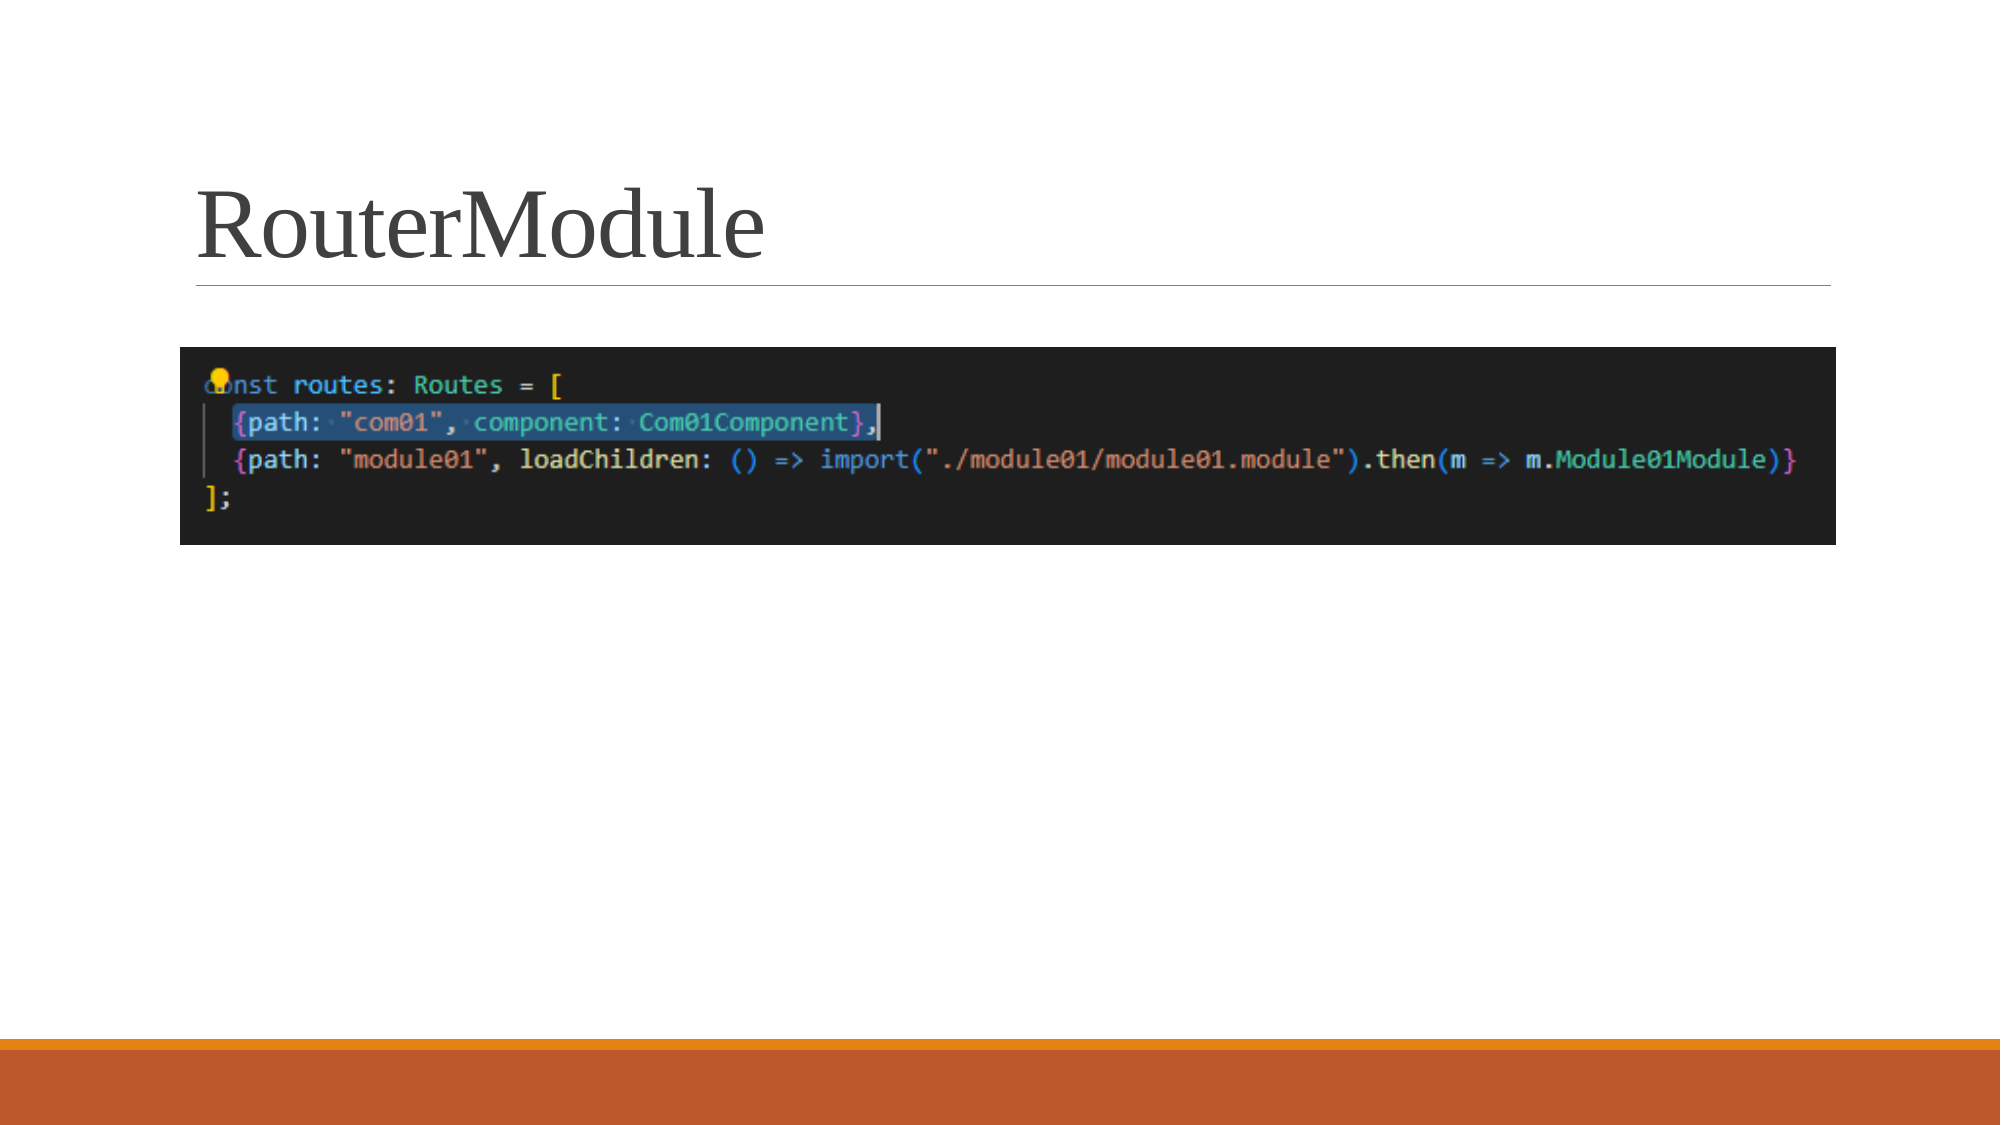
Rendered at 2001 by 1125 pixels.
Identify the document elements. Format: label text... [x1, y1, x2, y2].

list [179, 346, 1836, 545]
title RouterModule [180, 47, 1830, 285]
